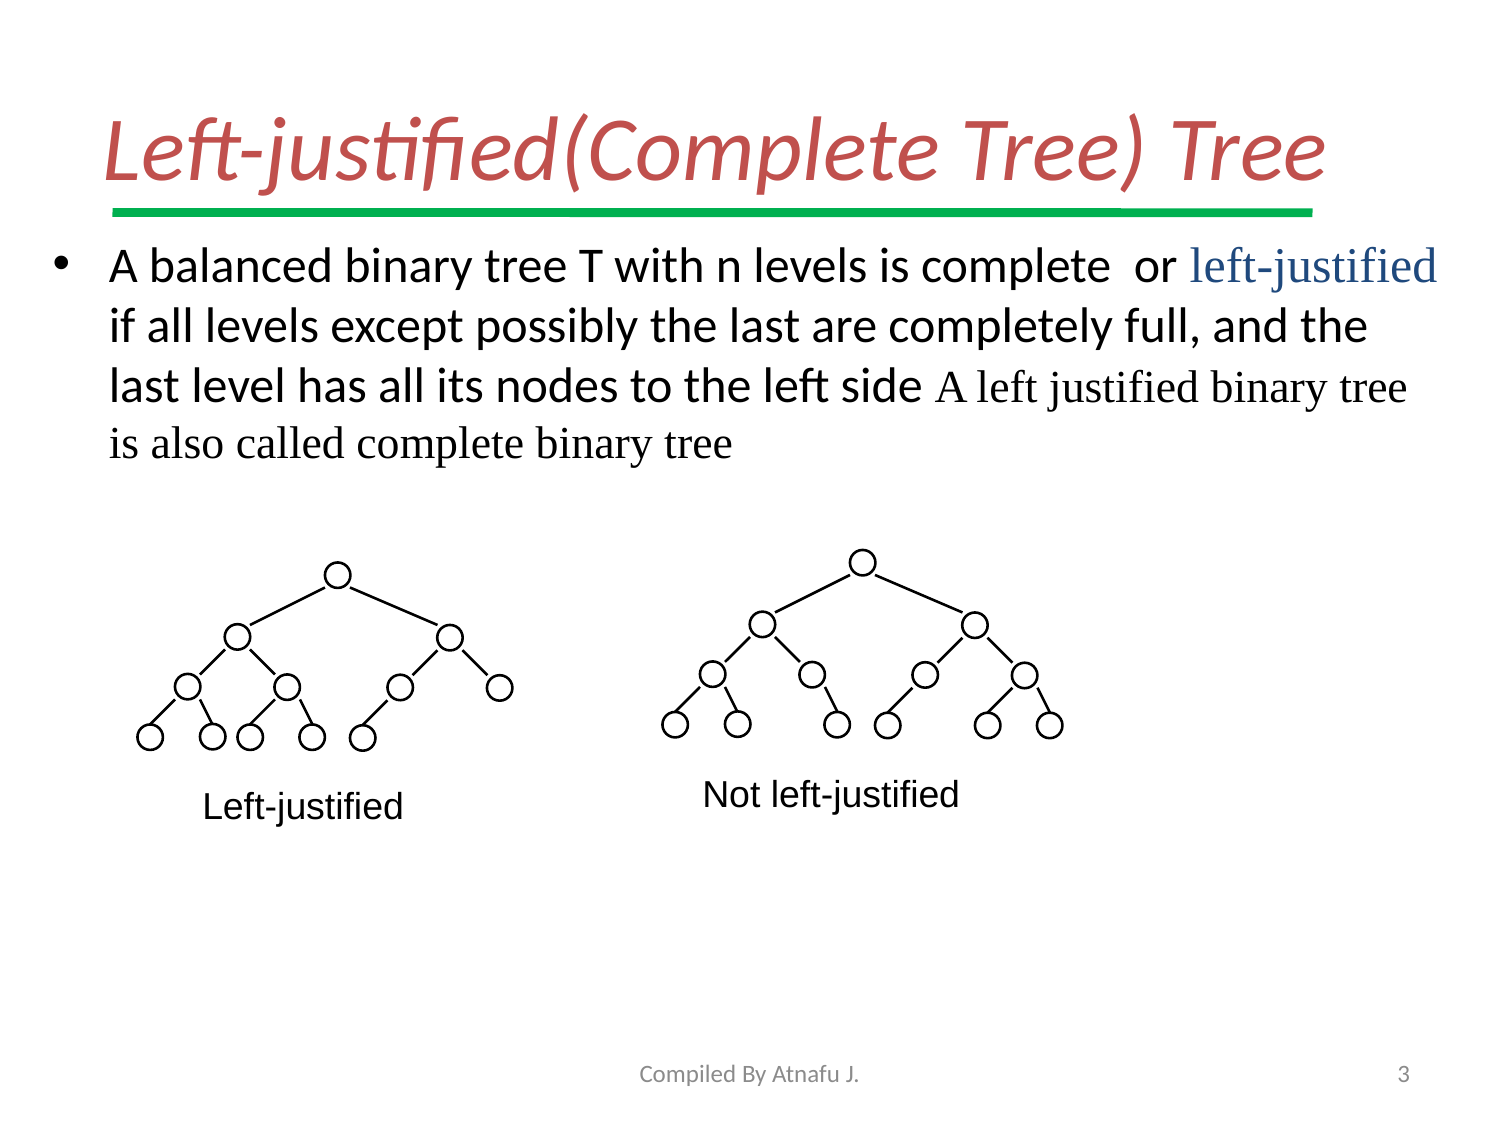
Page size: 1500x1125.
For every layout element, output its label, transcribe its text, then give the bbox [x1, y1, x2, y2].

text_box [662, 549, 1088, 838]
footer Compiled By Atnafu J. [512, 1042, 988, 1103]
text_box A balanced binary tree T with n levels is complete or left-justified if all levels except possibly the last are completely full, and the last level has all its nodes to the left side A left justified binary tree is also called complete binary tree [37, 224, 1463, 1000]
title Left-justified(Complete Tree) Tree [87, 50, 1438, 224]
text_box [137, 562, 513, 851]
slide_number 3 [1074, 1042, 1425, 1103]
